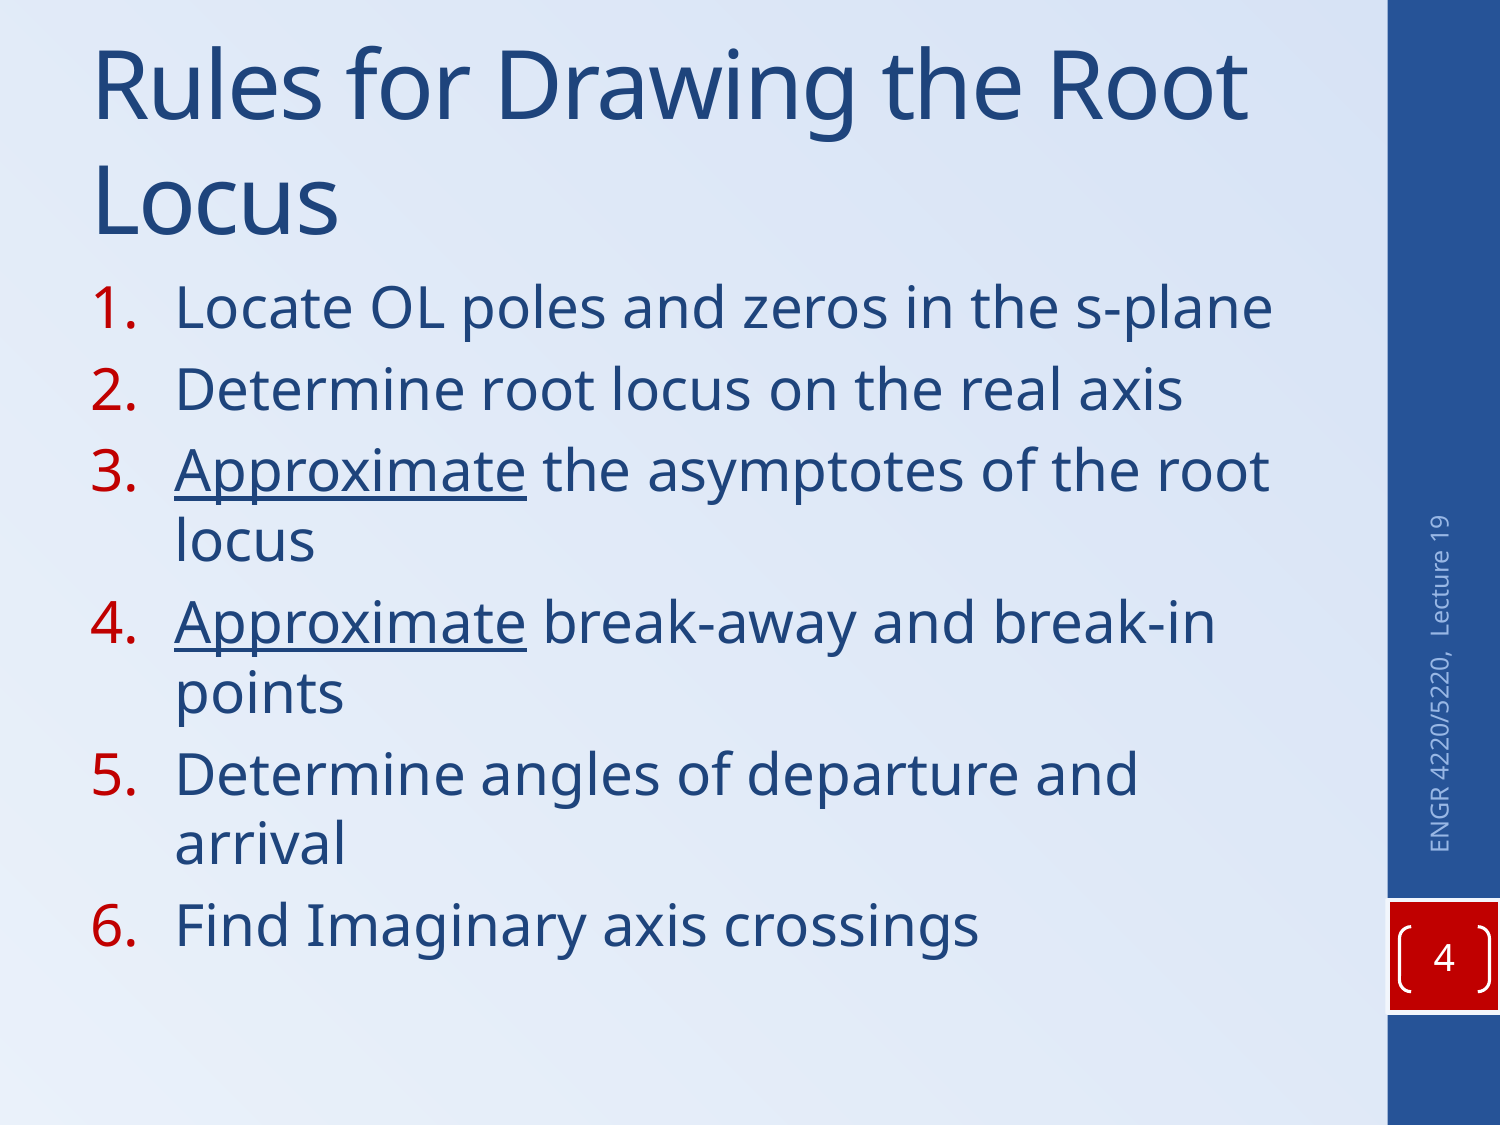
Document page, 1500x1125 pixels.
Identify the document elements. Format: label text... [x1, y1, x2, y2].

footer ENGR 4220/5220, Lecture 19 [1408, 500, 1469, 889]
title Rules for Drawing the Root Locus [75, 45, 1388, 233]
slide_number 4 [1397, 925, 1492, 994]
list Locate OL poles and zeros in the s-plane Determine root locus on the real axis Approximate the asymptotes of the root locus Approximate break-away and break-in points Determine angles of departure and arrival Find Imaginary axis crossings [75, 262, 1325, 1050]
